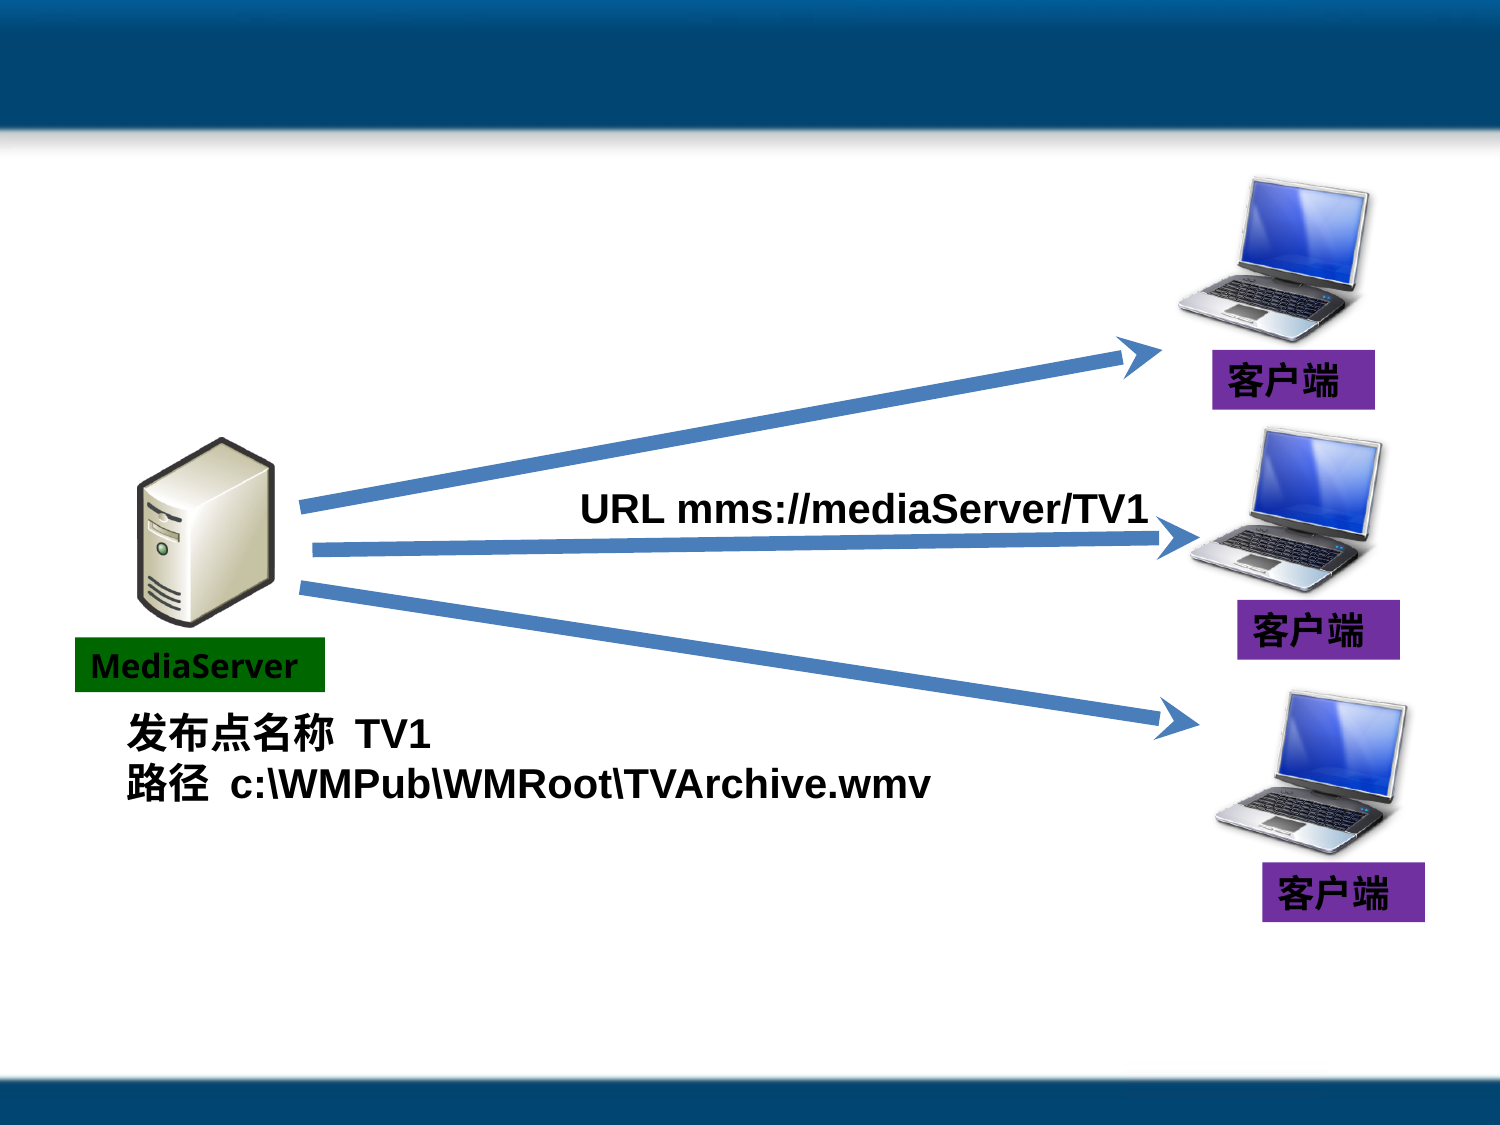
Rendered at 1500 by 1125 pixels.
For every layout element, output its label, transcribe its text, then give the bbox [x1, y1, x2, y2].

text_box URL mms://mediaServer/TV1 [564, 512, 1165, 535]
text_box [299, 587, 1201, 726]
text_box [299, 349, 1163, 508]
text_box 客户端 [1237, 599, 1400, 659]
text_box 客户端 [1262, 862, 1425, 923]
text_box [312, 537, 1182, 551]
text_box 发布点名称 TV1 路径 c:\WMPub\WMRoot\TVArchive.wmv [112, 699, 947, 815]
text_box 客户端 [1212, 359, 1375, 398]
picture [0, 0, 1500, 1125]
text_box MediaServer [75, 637, 294, 693]
